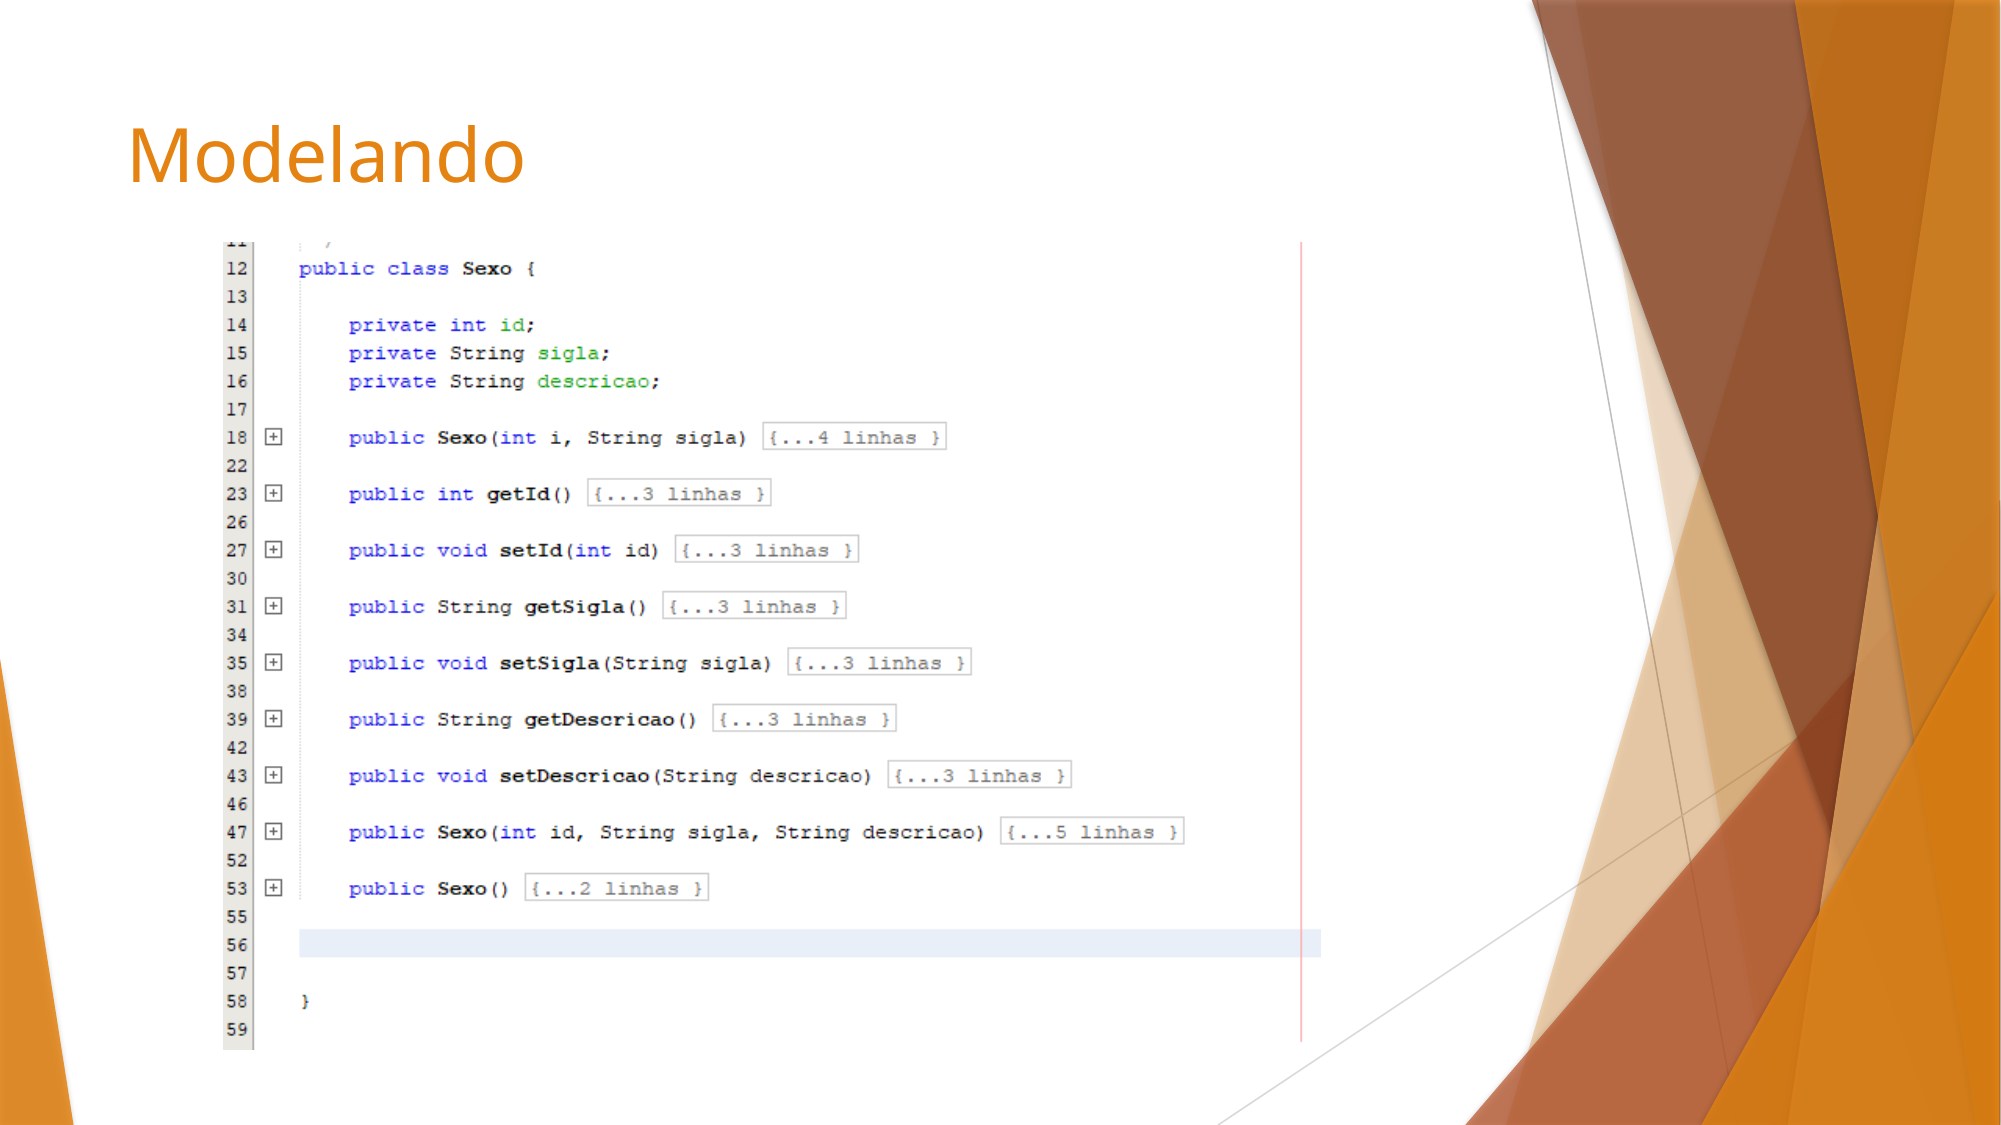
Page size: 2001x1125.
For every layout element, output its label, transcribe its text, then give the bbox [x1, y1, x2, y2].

picture [223, 242, 1322, 1050]
title Modelando [111, 99, 1522, 317]
